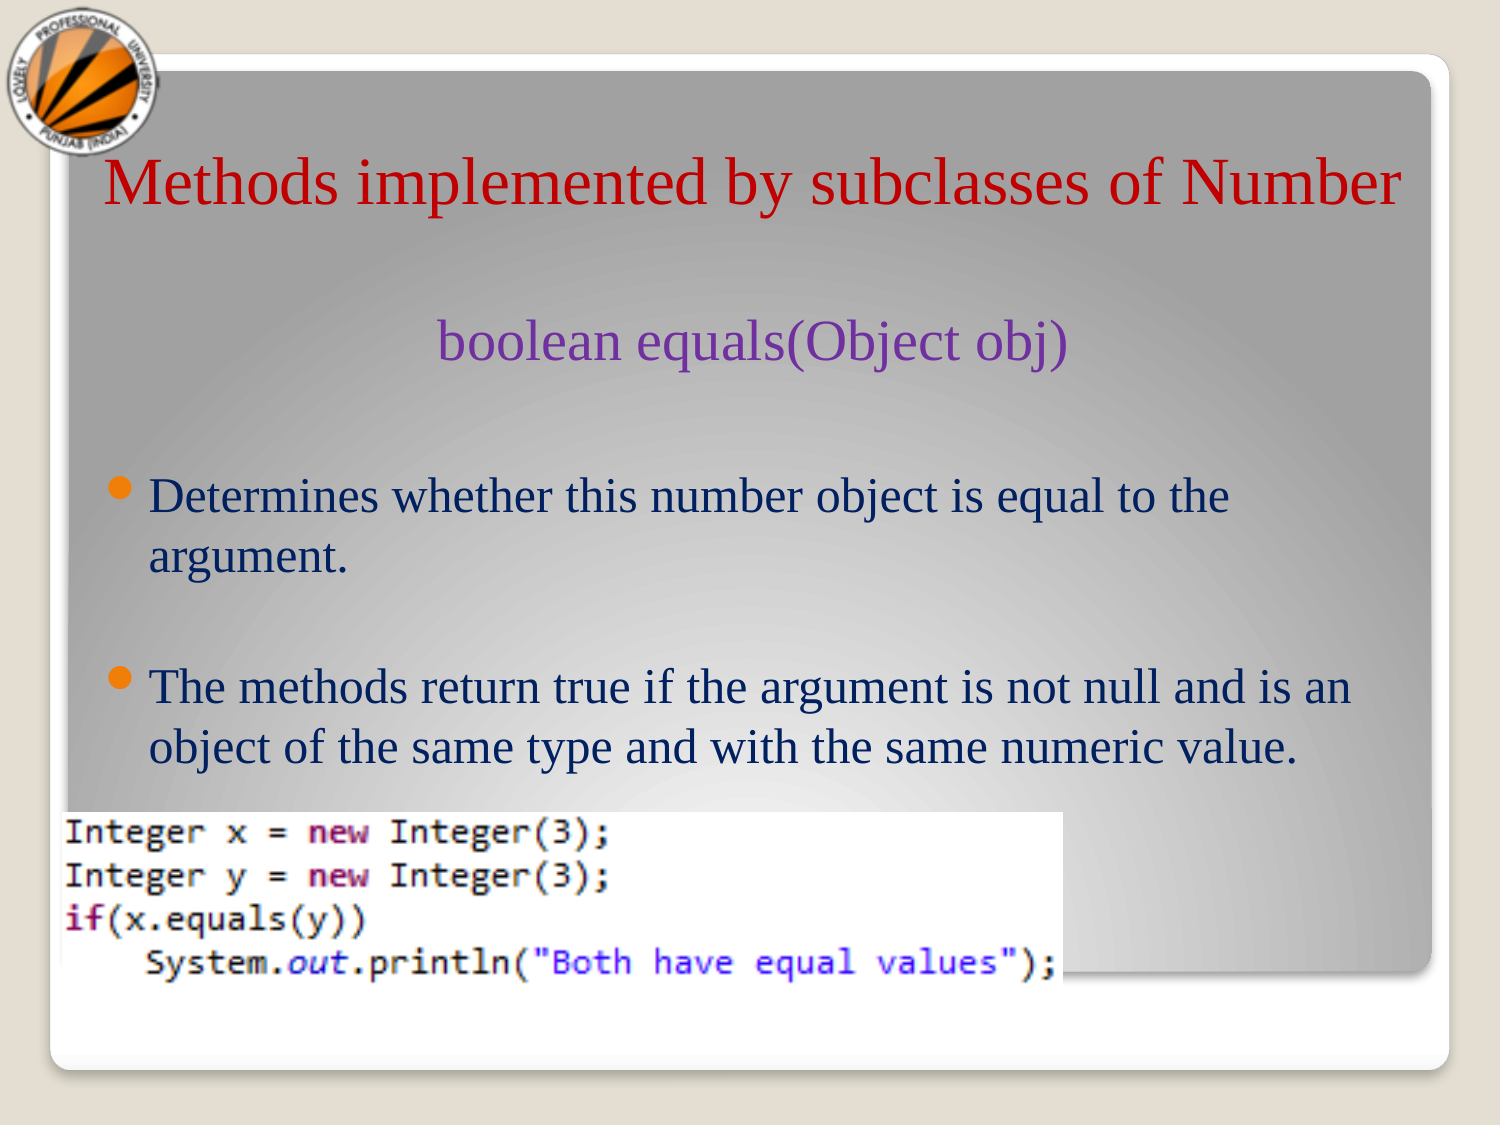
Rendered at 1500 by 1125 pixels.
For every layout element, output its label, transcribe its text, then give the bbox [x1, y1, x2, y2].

list boolean equals(Object obj) Determines whether this number object is equal to the argument. The methods return true if the argument is not null and is an object of the same type and with the same numeric value. [75, 212, 1418, 987]
title Methods implemented by subclasses of Number [82, 52, 1425, 225]
picture [0, 0, 163, 163]
picture [62, 812, 1063, 996]
